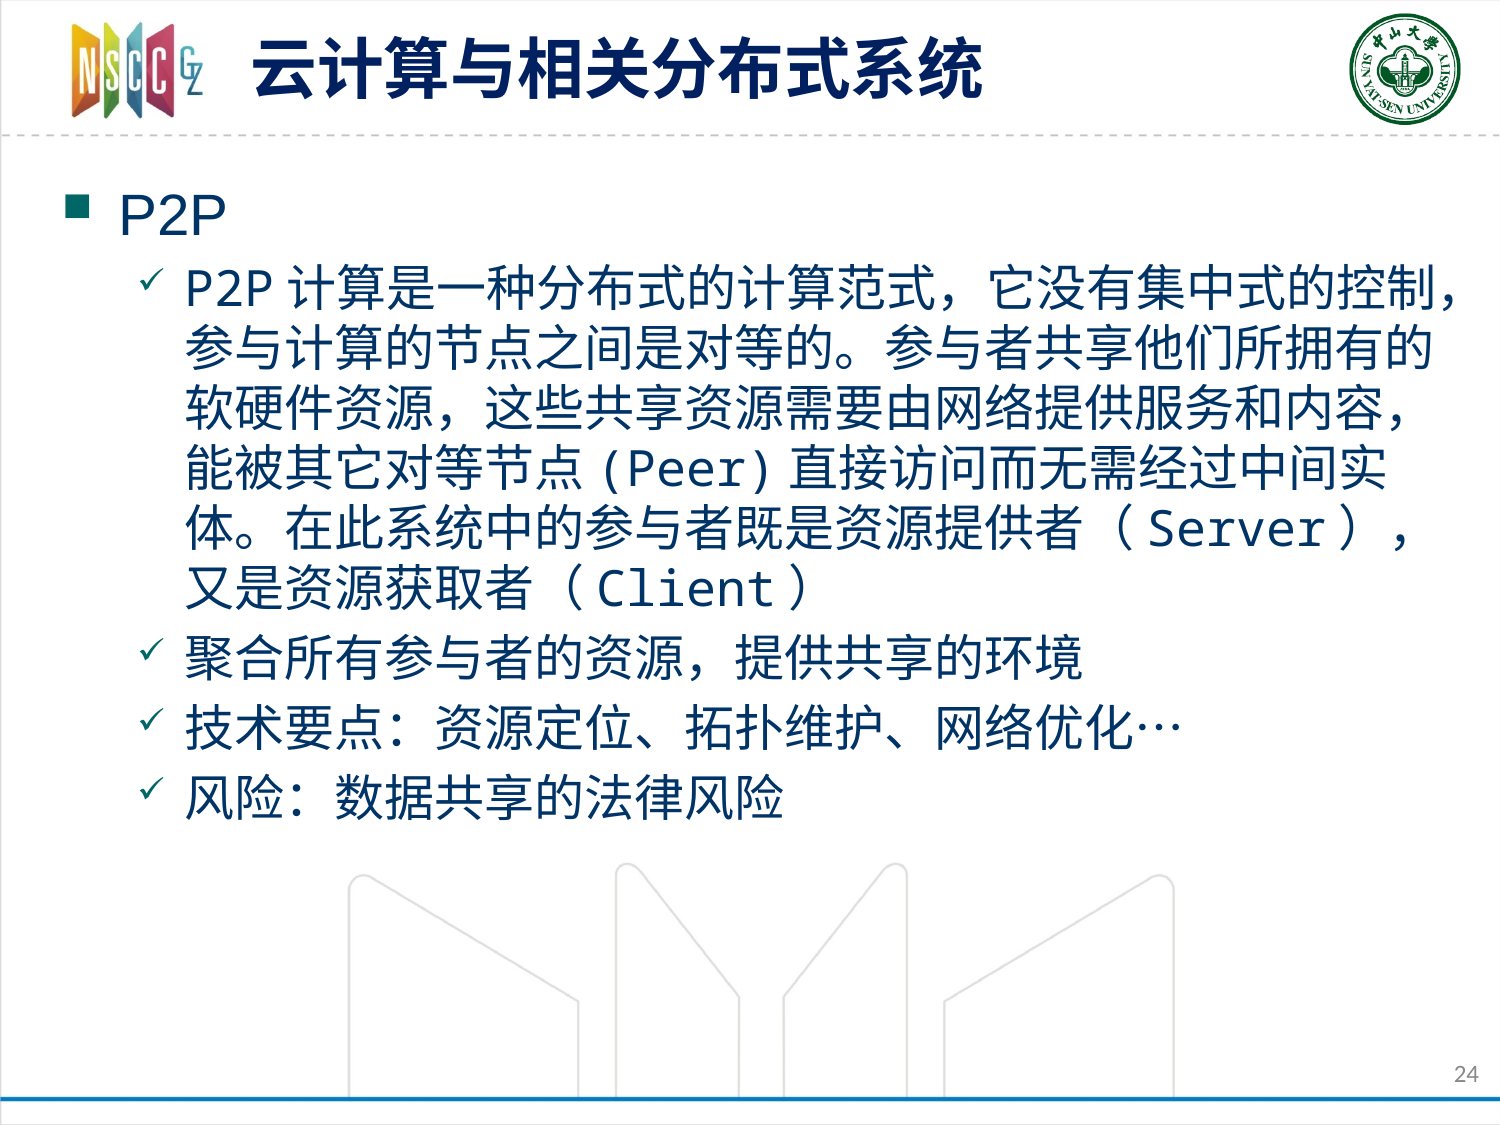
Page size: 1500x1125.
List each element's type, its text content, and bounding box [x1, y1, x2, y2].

text_box 云计算与相关分布式系统 [235, 18, 1324, 114]
text_box P2P P2P计算是一种分布式的计算范式，它没有集中式的控制，参与计算的节点之间是对等的。参与者共享他们所拥有的软硬件资源，这些共享资源需要由网络提供服务和内容，能被其它对等节点(Peer)直接访问而无需经过中间实体。在此系统中的参与者既是资源提供者（Server），又是资源获取者（Client） 聚合所有参与者的资源，提供共享的环境 技术要点：资源定位、拓扑维护、网络优化… 风险：数据共享的法律风险 [47, 169, 1453, 1095]
picture [0, 0, 1500, 1125]
slide_number 24 [1144, 1042, 1495, 1103]
